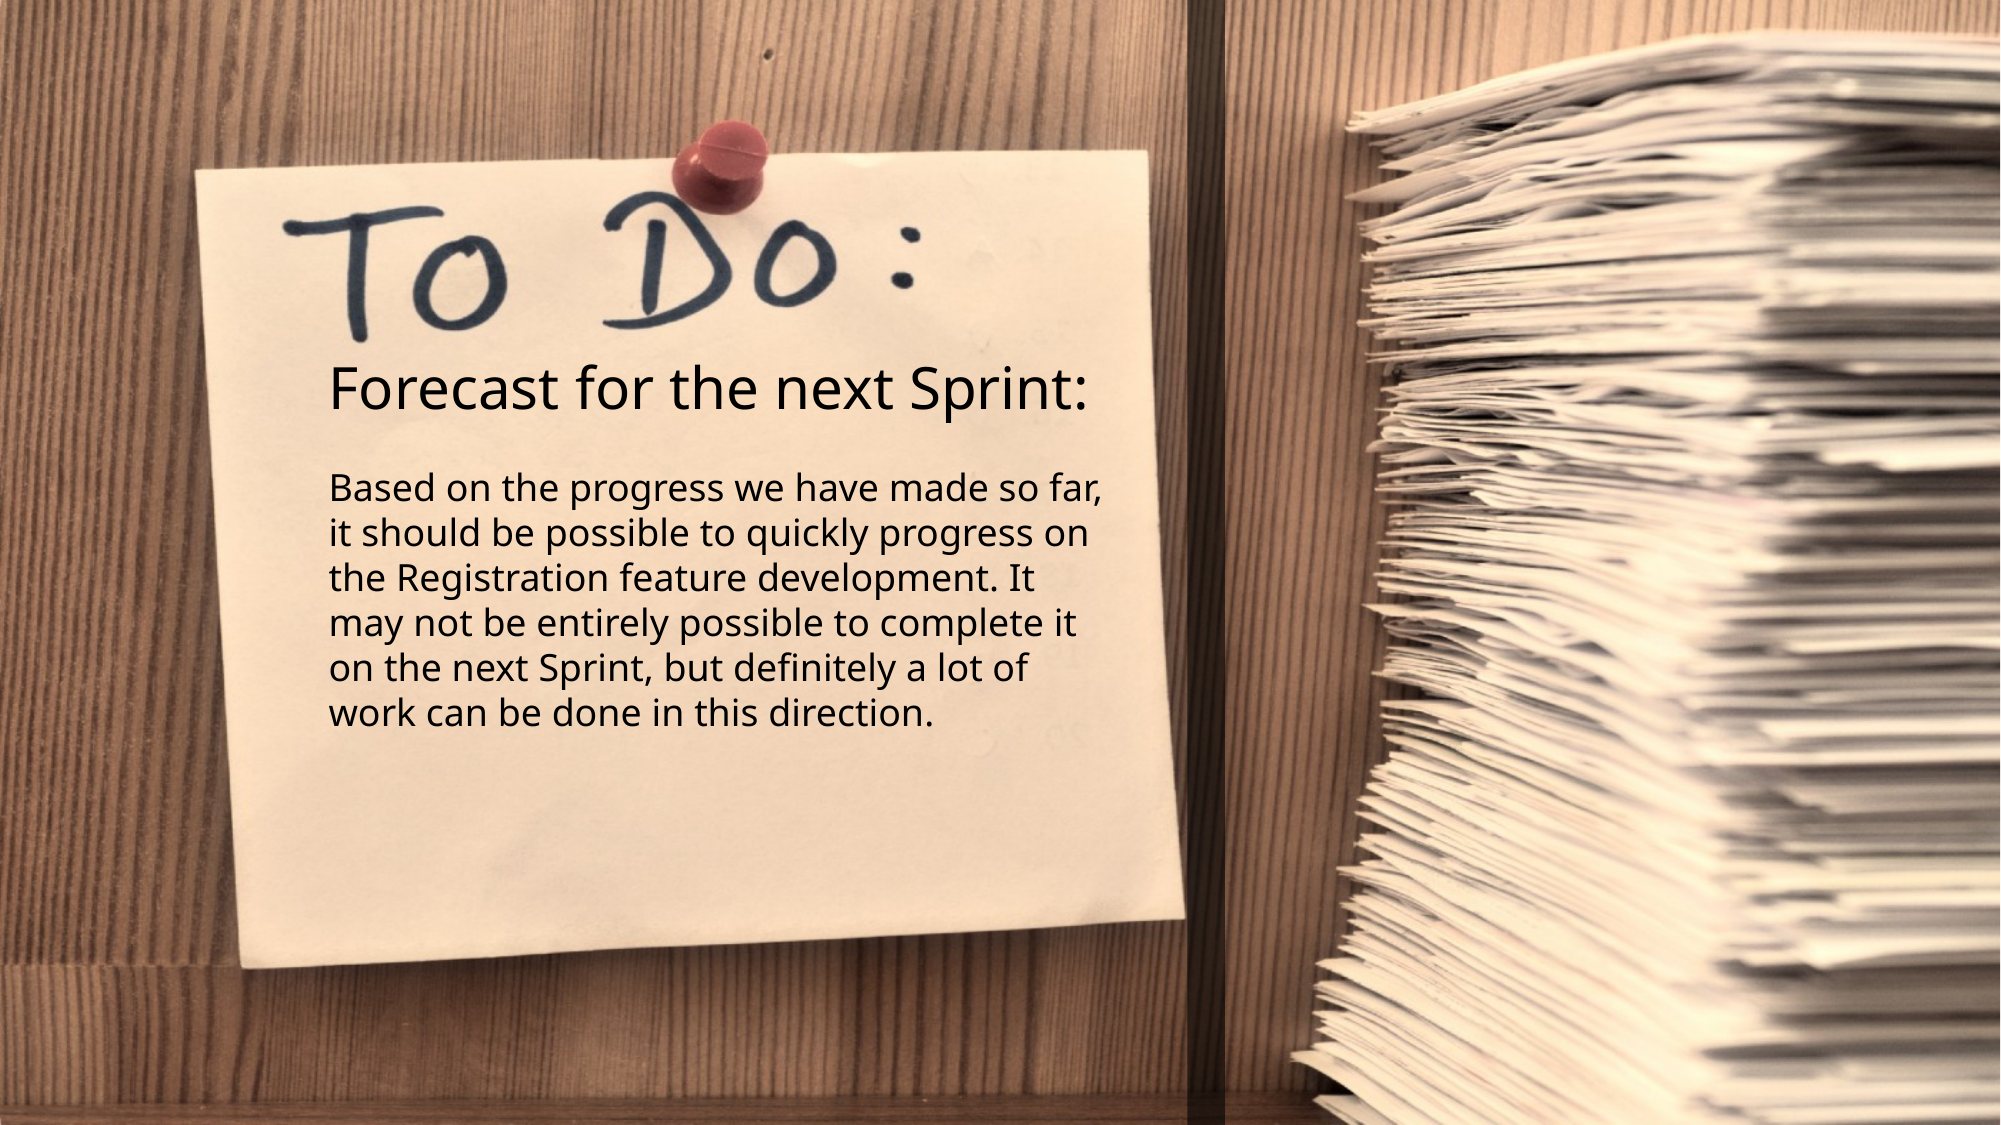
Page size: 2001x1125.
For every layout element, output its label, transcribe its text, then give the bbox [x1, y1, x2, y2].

text_box Based on the progress we have made so far, it should be possible to quickly progress on the Registration feature development. It may not be entirely possible to complete it on the next Sprint, but definitely a lot of work can be done in this direction. [313, 456, 1133, 741]
title Forecast for the next Sprint: [313, 149, 1767, 500]
picture [0, 0, 2001, 1125]
